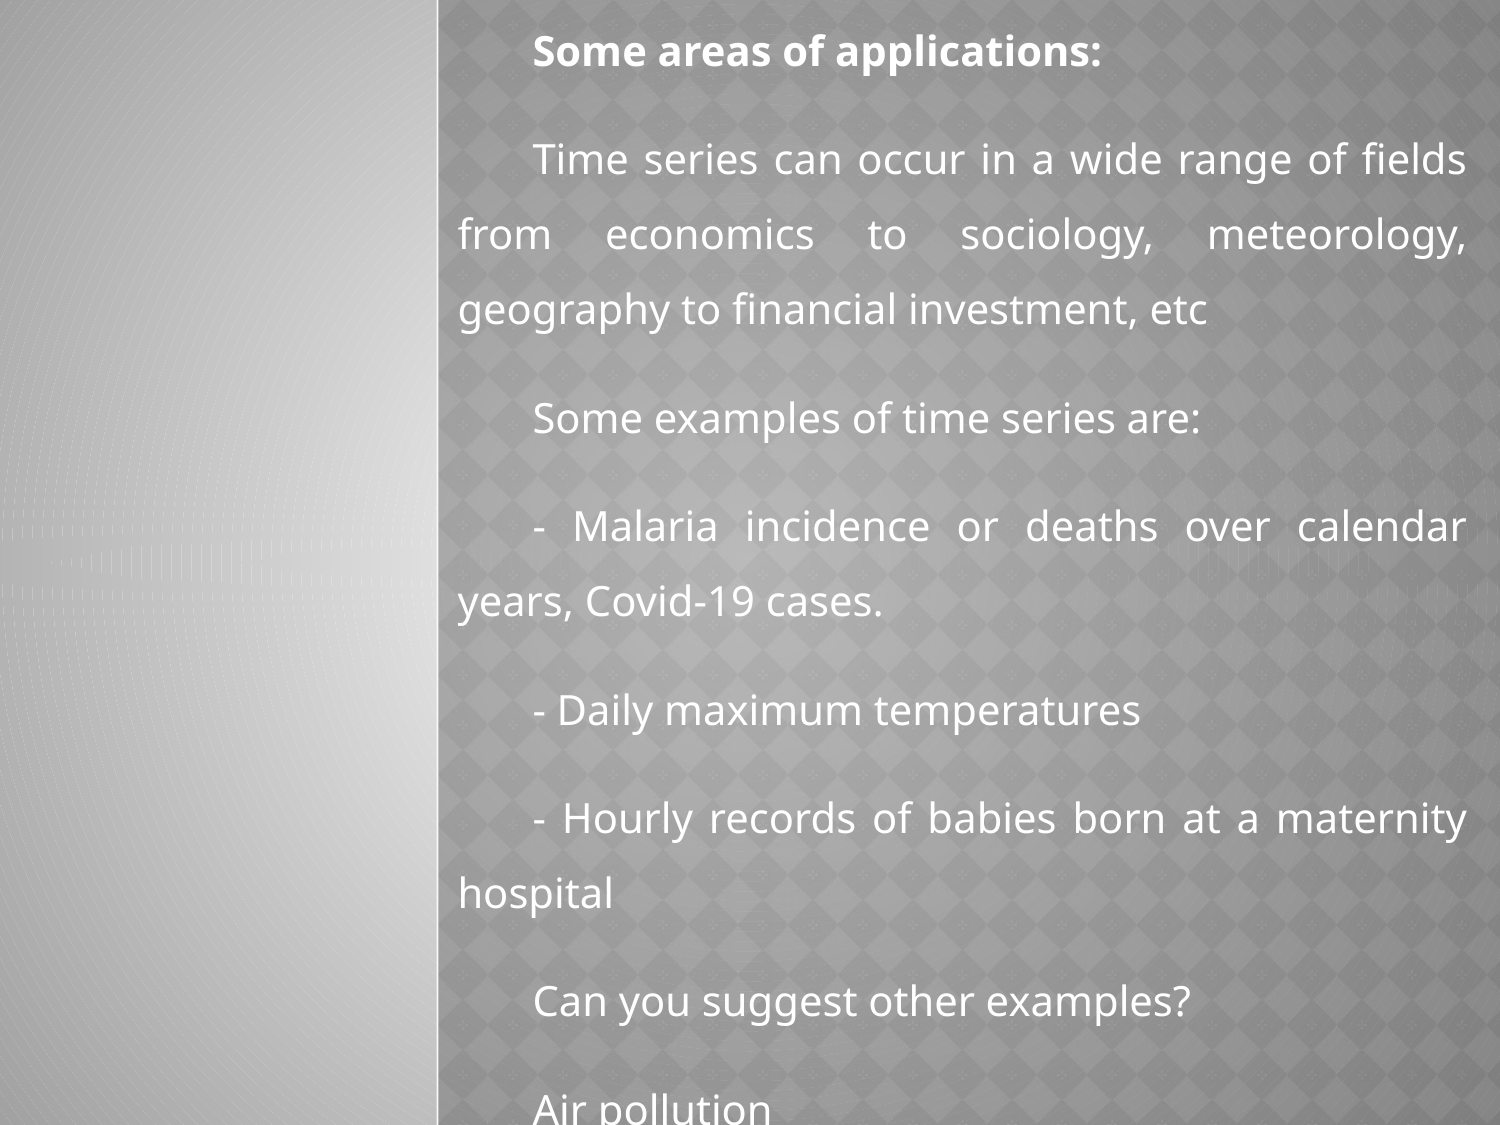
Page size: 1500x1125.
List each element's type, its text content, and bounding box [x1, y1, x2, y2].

subtitle Some areas of applications: Time series can occur in a wide range of fields from economics to sociology, meteorology, geography to financial investment, etc Some examples of time series are: - Malaria incidence or deaths over calendar years, Covid-19 cases. - Daily maximum temperatures - Hourly records of babies born at a maternity hospital Can you suggest other examples? Air pollution [450, 0, 1475, 1050]
